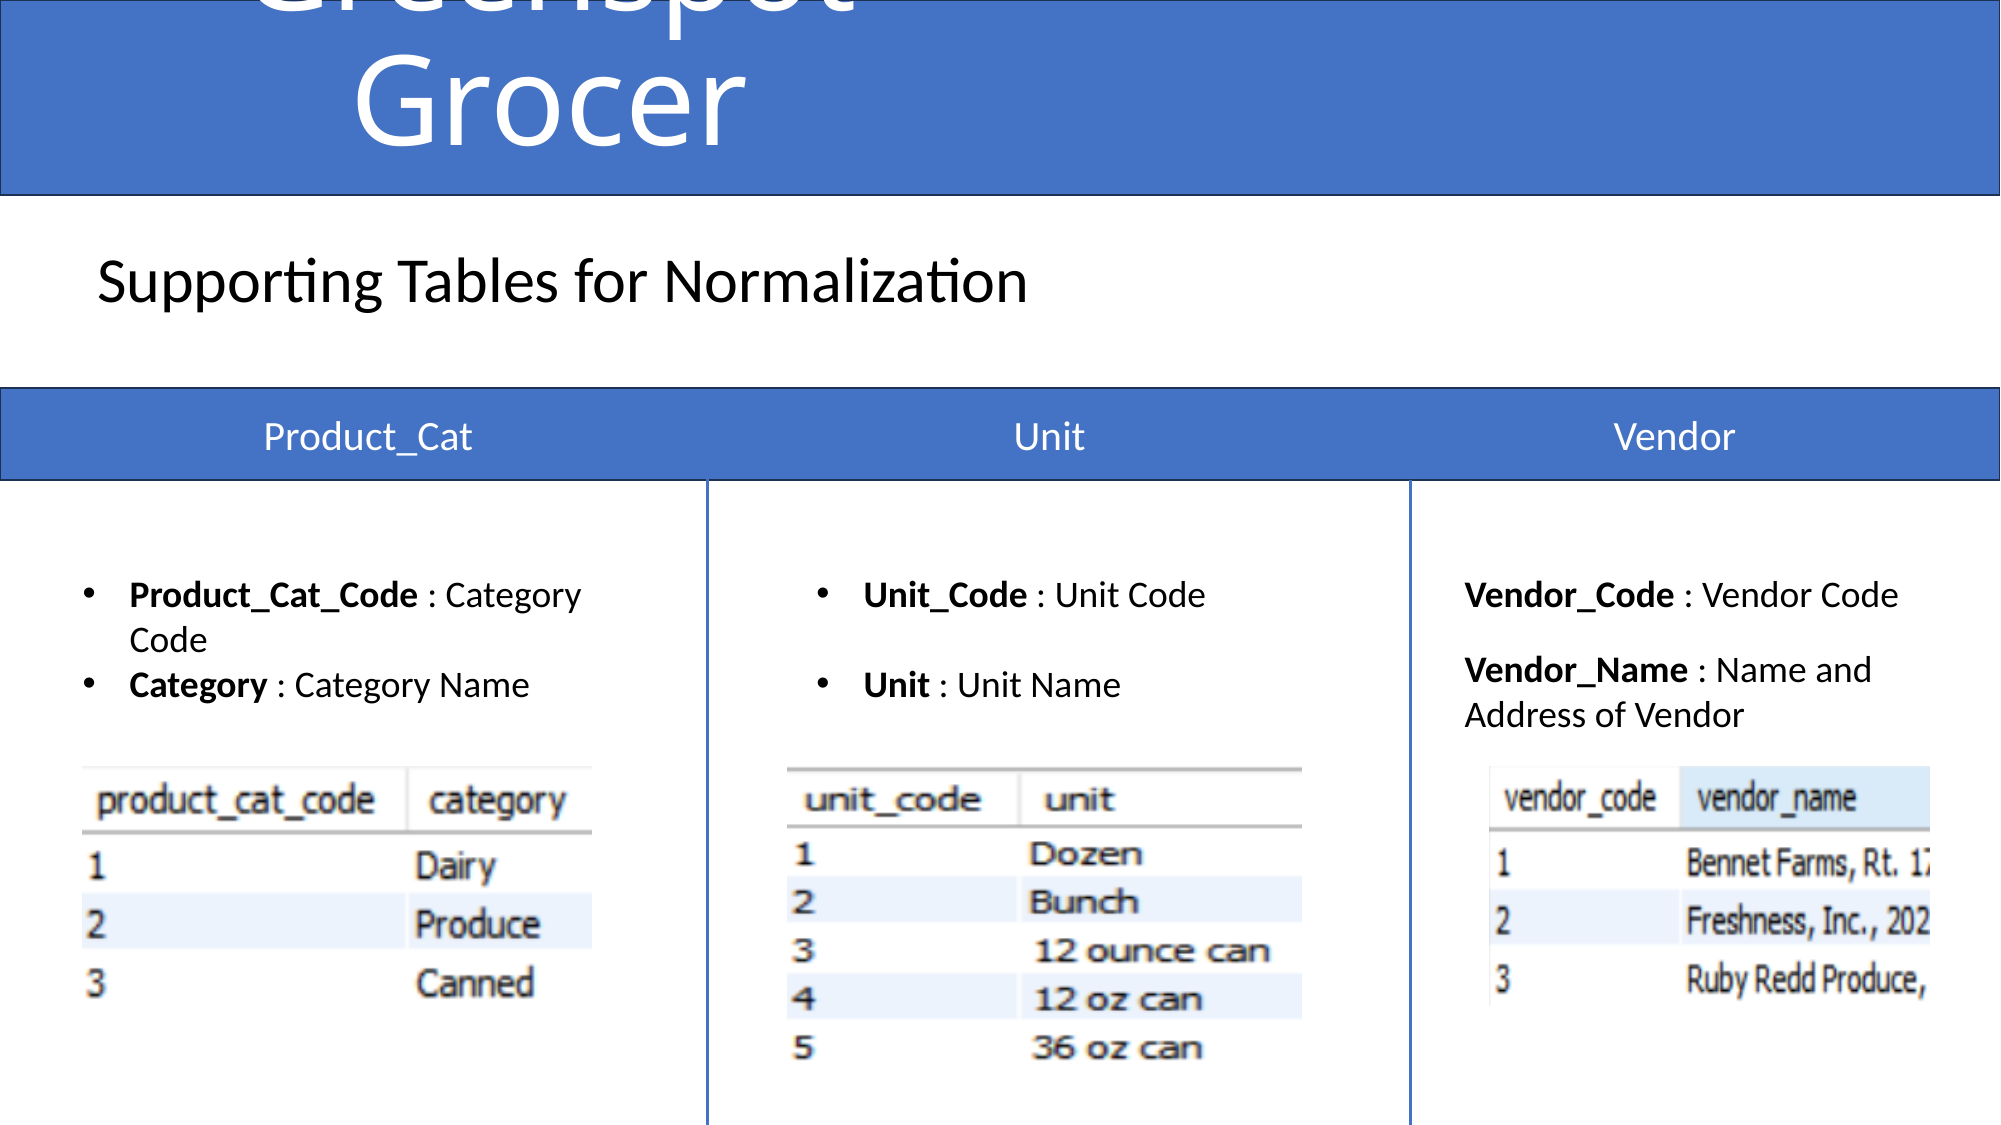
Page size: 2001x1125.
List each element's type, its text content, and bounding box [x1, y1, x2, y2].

text_box Product_Cat_Code : Category Code Category : Category Name [67, 562, 627, 713]
text_box [0, 0, 2000, 196]
text_box Vendor_Code : Vendor Code Vendor_Name : Name and Address of Vendor [1449, 562, 1961, 743]
picture [787, 766, 1302, 1068]
title Greenspot Grocer [12, 11, 1086, 181]
picture [82, 766, 592, 1006]
subtitle Supporting Tables for Normalization [82, 239, 1247, 363]
text_box Unit_Code : Unit Code Unit : Unit Name [801, 562, 1317, 713]
picture [1489, 766, 1931, 1006]
text_box Product_Cat Unit Vendor [0, 387, 2000, 481]
